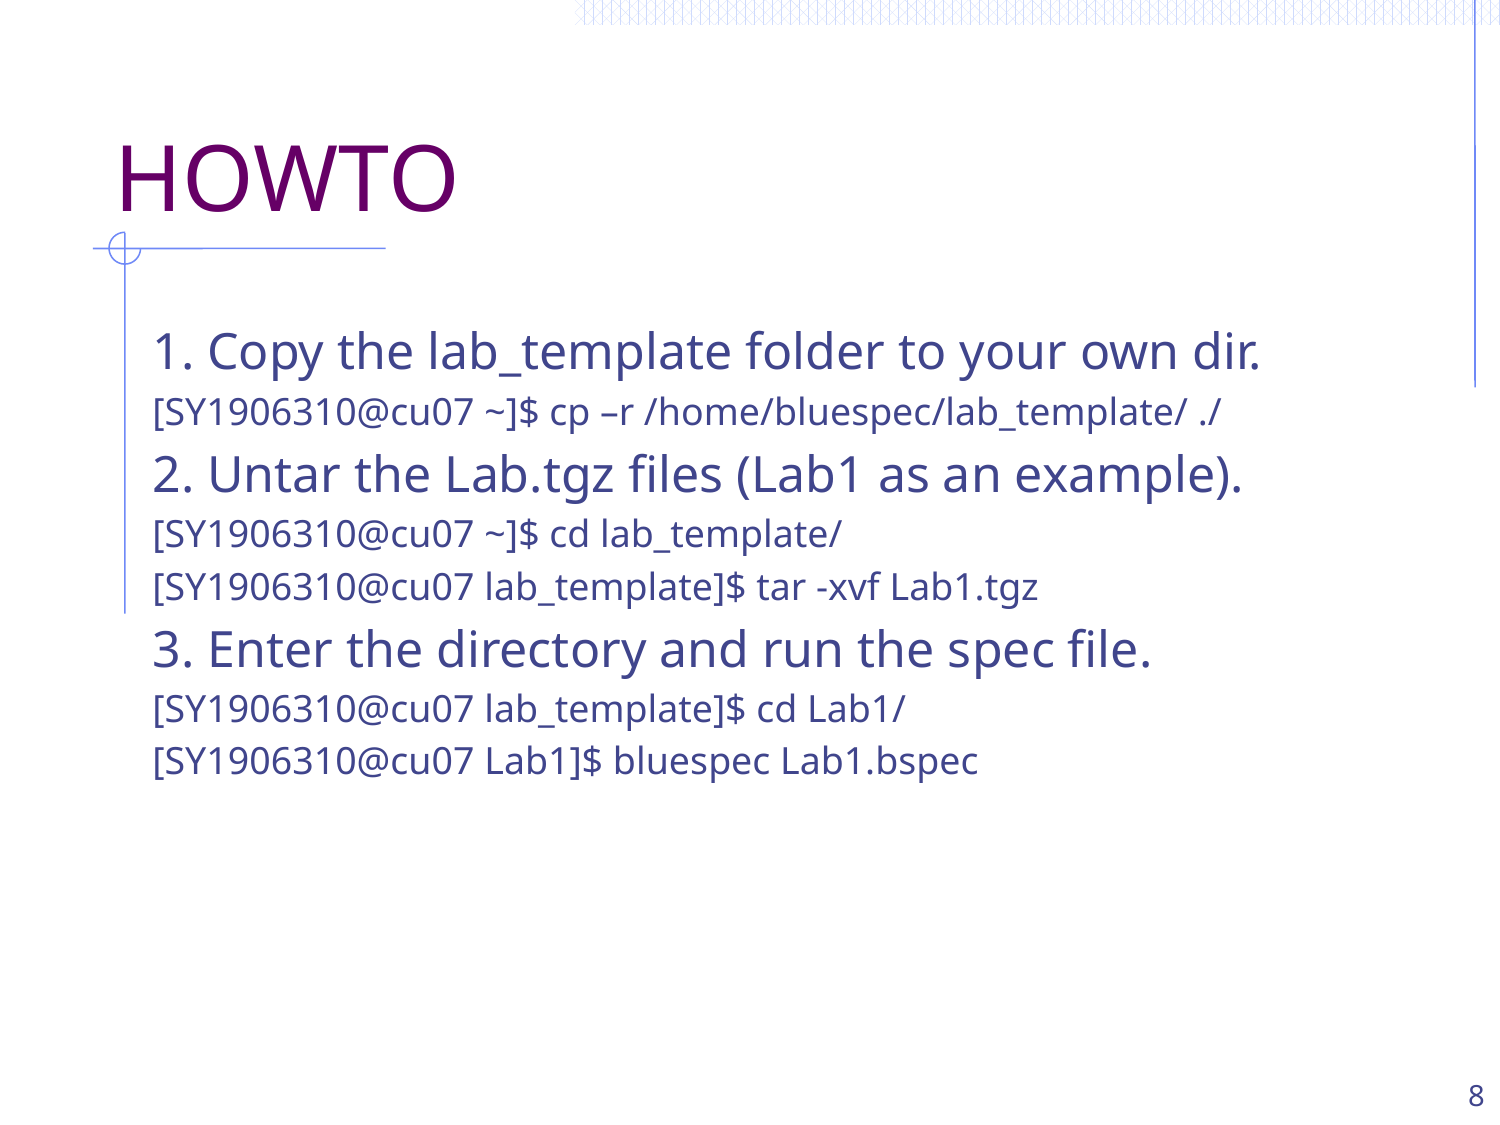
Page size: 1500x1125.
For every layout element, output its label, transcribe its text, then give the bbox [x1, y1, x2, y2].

title HOWTO [99, 49, 1376, 238]
slide_number 8 [1187, 1049, 1500, 1125]
list 1. Copy the lab_template folder to your own dir. [SY1906310@cu07 ~]$ cp –r /home/bluespec/lab_template/ ./ 2. Untar the Lab.tgz files (Lab1 as an example). [SY1906310@cu07 ~]$ cd lab_template/ [SY1906310@cu07 lab_template]$ tar -xvf Lab1.tgz 3. Enter the directory and run the spec file. [SY1906310@cu07 lab_template]$ cd Lab1/ [SY1906310@cu07 Lab1]$ bluespec Lab1.bspec [137, 312, 1413, 988]
